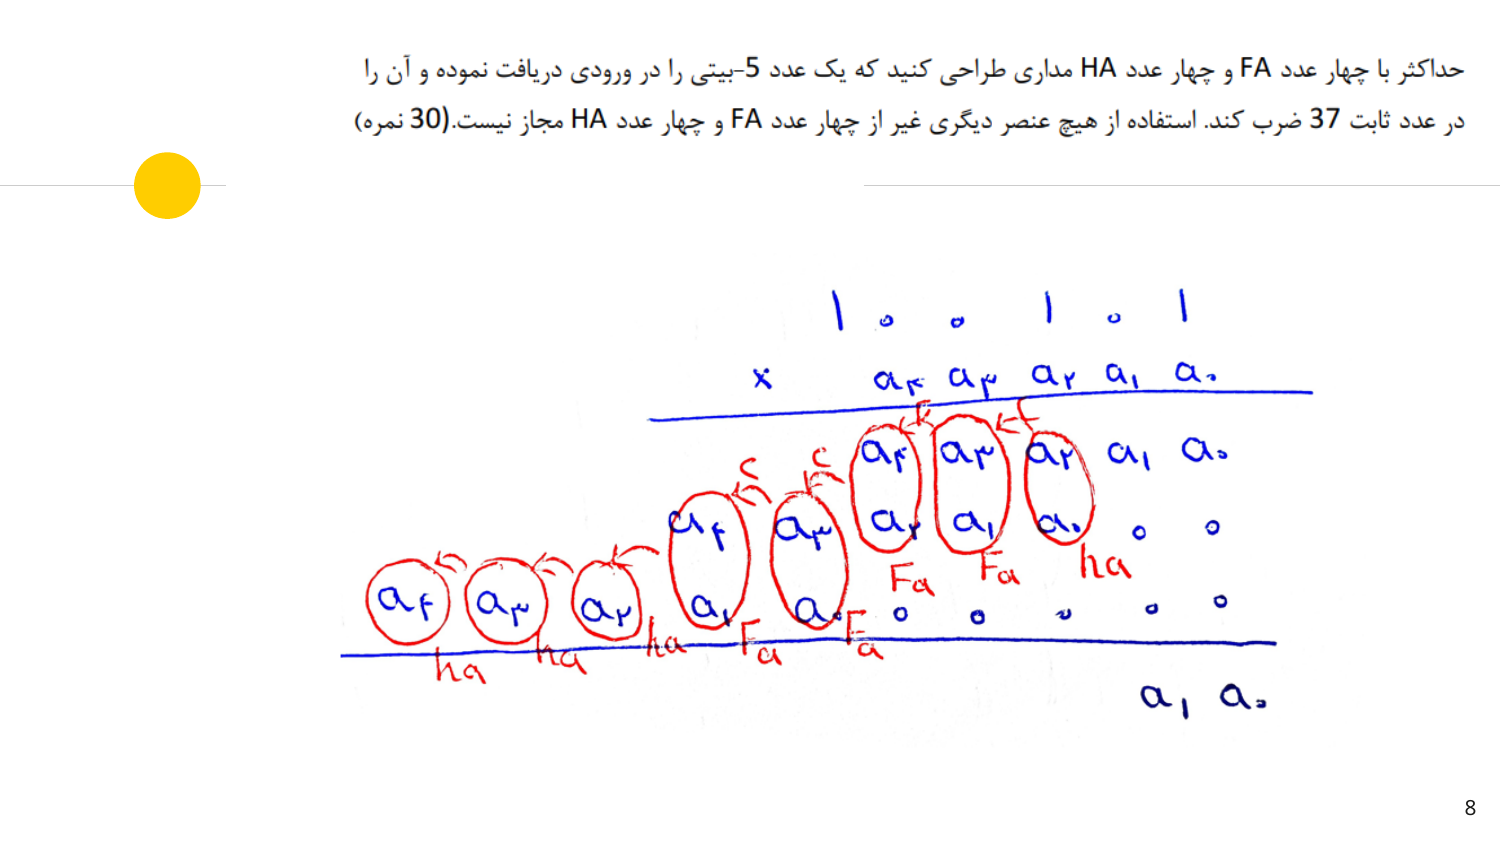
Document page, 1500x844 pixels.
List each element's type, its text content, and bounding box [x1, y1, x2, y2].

slide_number 8 [1401, 779, 1492, 844]
picture [220, 234, 1367, 780]
picture [344, 35, 1471, 153]
